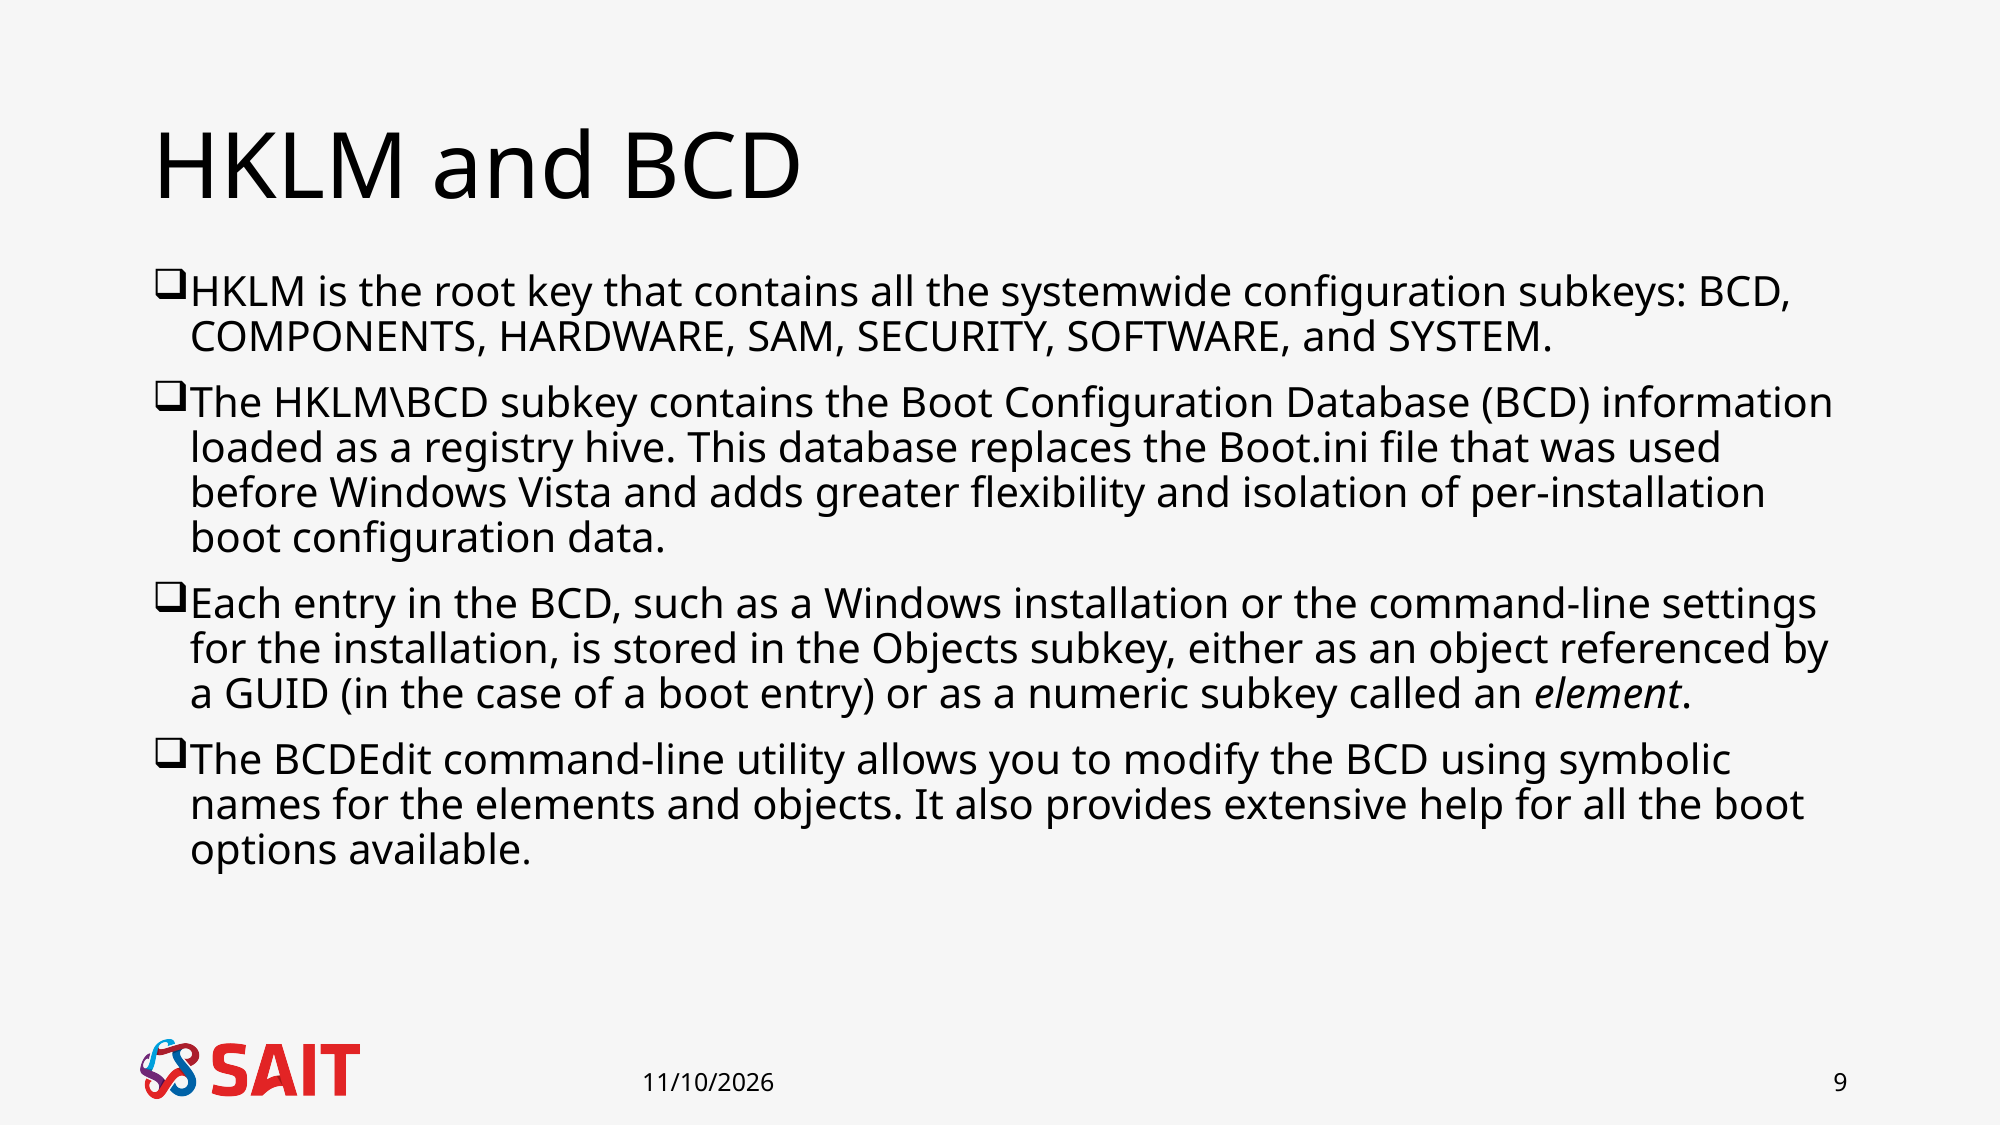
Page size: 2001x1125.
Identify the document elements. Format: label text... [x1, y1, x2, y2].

picture [114, 1013, 386, 1125]
slide_number 9 [1718, 1048, 1863, 1109]
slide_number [627, 1048, 830, 1109]
title HKLM and BCD [137, 59, 1863, 262]
list HKLM is the root key that contains all the systemwide configuration subkeys: BCD, COMPONENTS, HARDWARE, SAM, SECURITY, SOFTWARE, and SYSTEM. The HKLM\BCD subkey contains the Boot Configuration Database (BCD) information loaded as a registry hive. This database replaces the Boot.ini file that was used before Windows Vista and adds greater flexibility and isolation of per-installation boot configuration data. Each entry in the BCD, such as a Windows installation or the command-line settings for the installation, is stored in the Objects subkey, either as an object referenced by a GUID (in the case of a boot entry) or as a numeric subkey called an element. The BCDEdit command-line utility allows you to modify the BCD using symbolic names for the elements and objects. It also provides extensive help for all the boot options available. [137, 262, 1863, 938]
